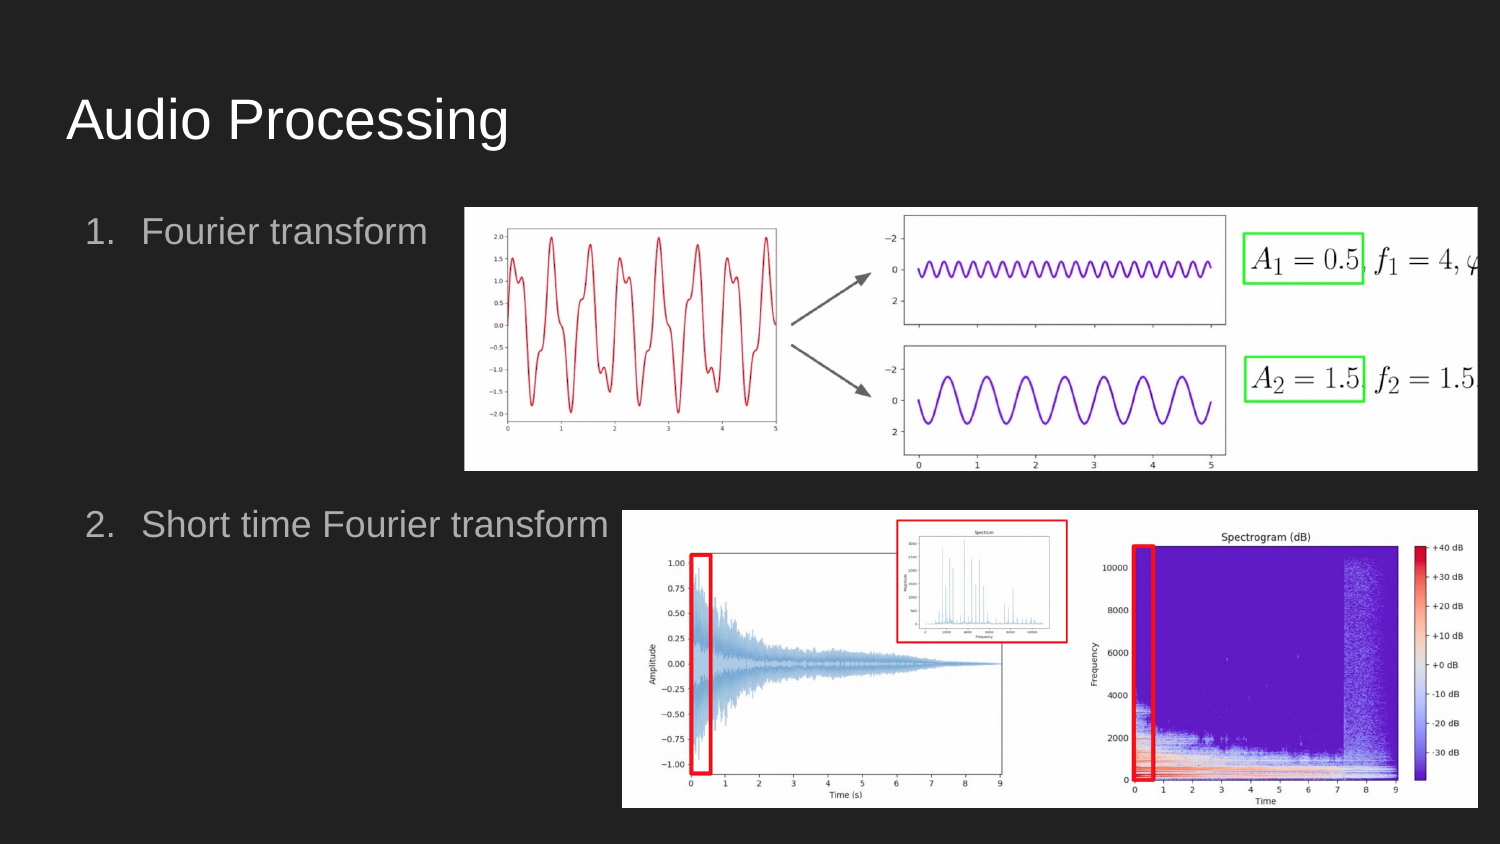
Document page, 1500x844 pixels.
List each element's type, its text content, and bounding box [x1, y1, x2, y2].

picture [464, 207, 1479, 471]
title Audio Processing [51, 72, 1449, 167]
list Fourier transform Short time Fourier transform [51, 189, 1449, 750]
picture [622, 510, 1478, 808]
